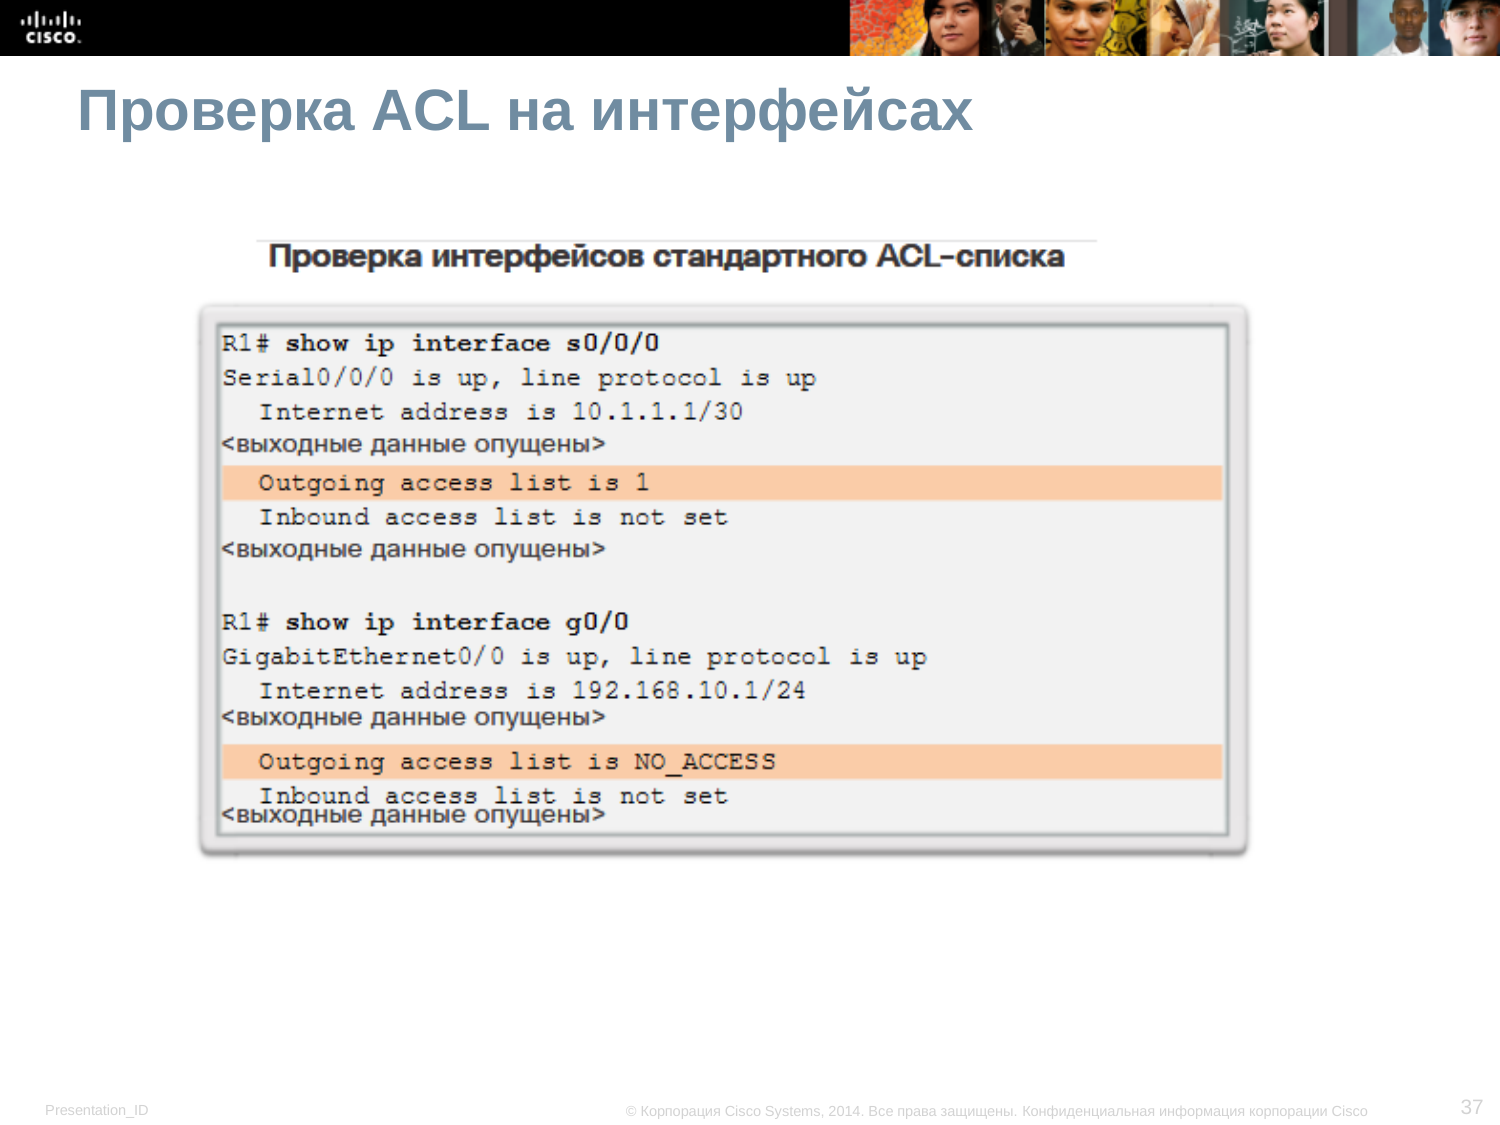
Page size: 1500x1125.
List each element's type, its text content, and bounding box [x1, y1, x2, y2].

picture [169, 228, 1277, 865]
title Проверка ACL на интерфейсах [64, 66, 1469, 151]
picture [0, 0, 1500, 56]
